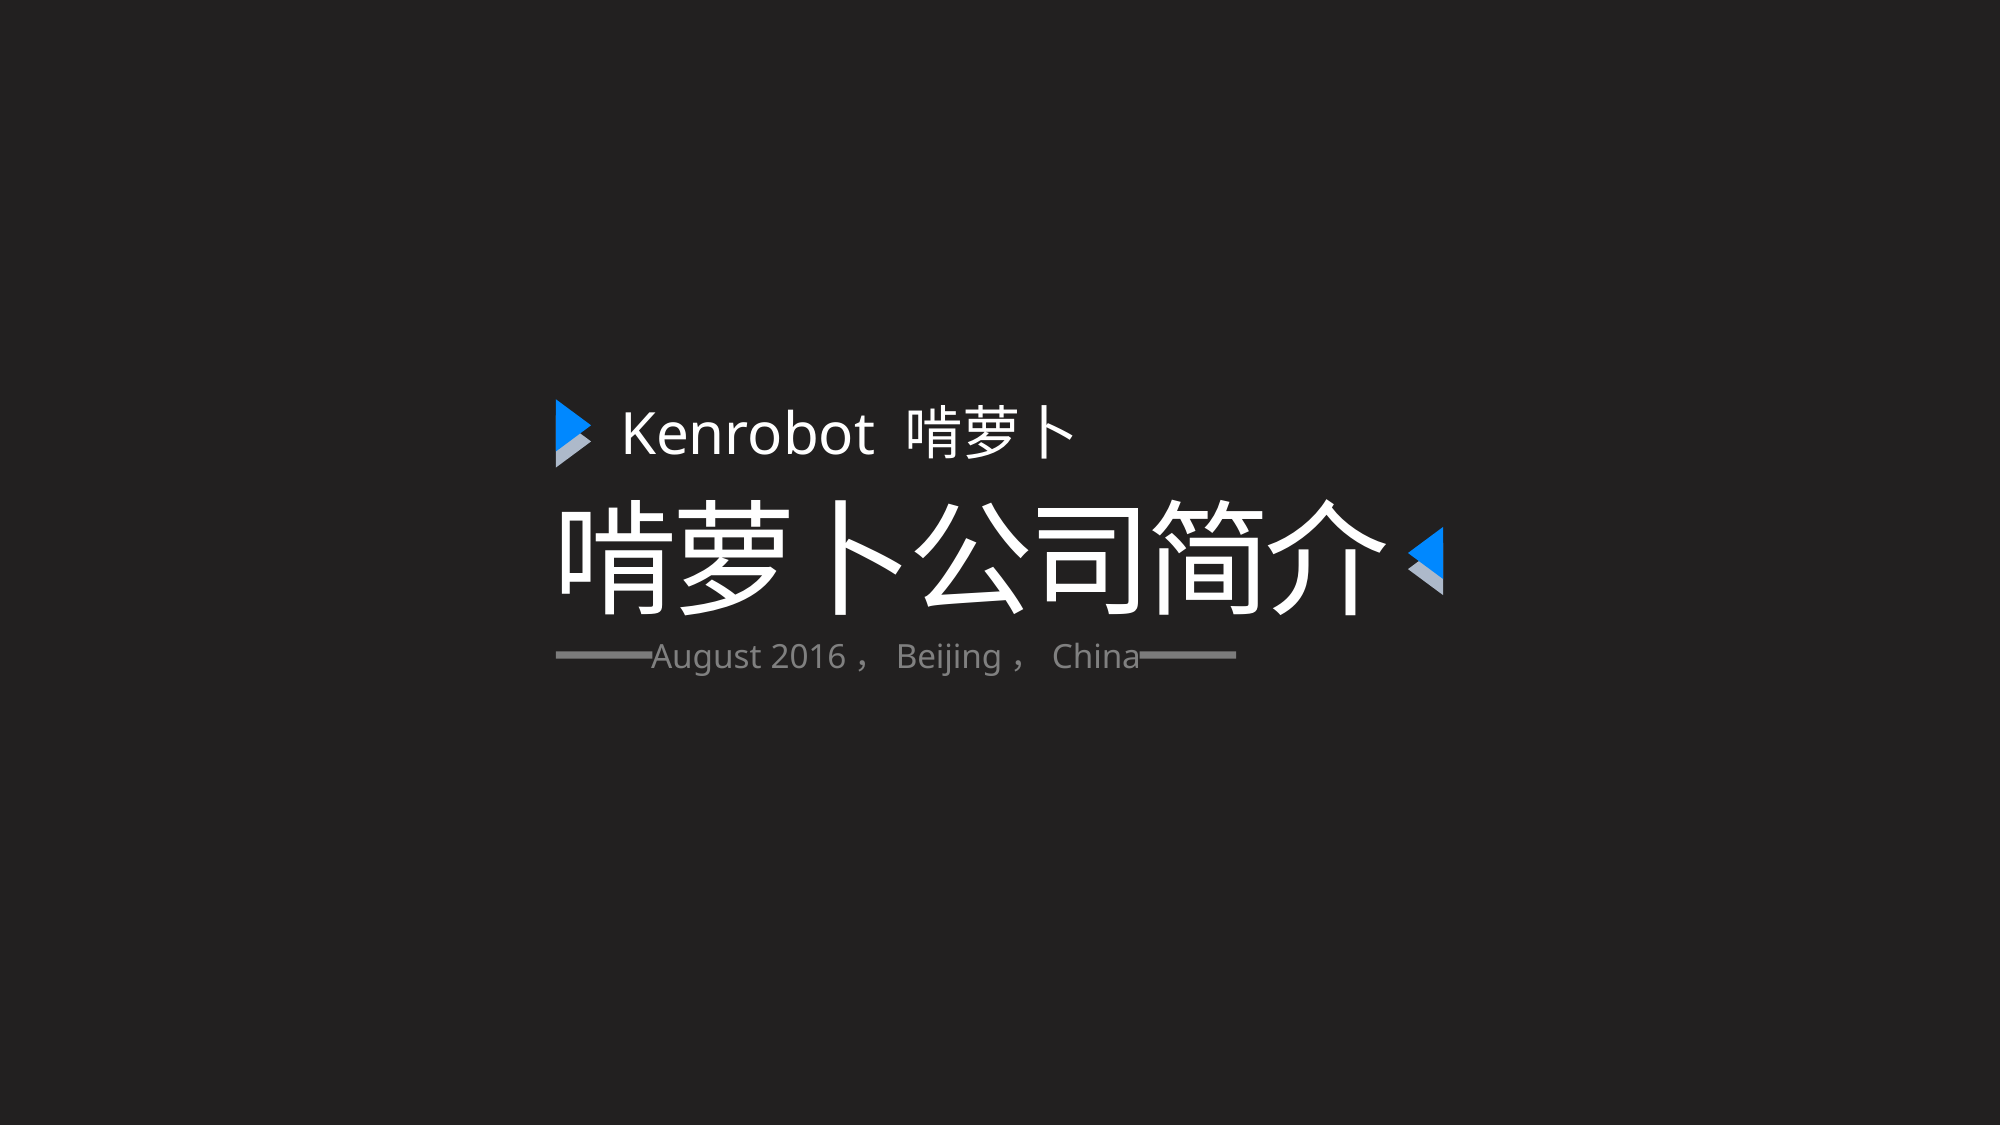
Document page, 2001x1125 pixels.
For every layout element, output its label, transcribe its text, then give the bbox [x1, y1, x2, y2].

text_box Kenrobot 啃萝卜 [605, 388, 1094, 472]
text_box August 2016，Beijing，China [636, 627, 1156, 683]
text_box [554, 434, 593, 470]
text_box [1406, 524, 1445, 582]
text_box [1139, 650, 1237, 660]
text_box 啃萝卜公司简介 [537, 472, 1405, 638]
text_box [555, 650, 636, 660]
text_box [554, 397, 593, 454]
text_box [1406, 561, 1445, 598]
